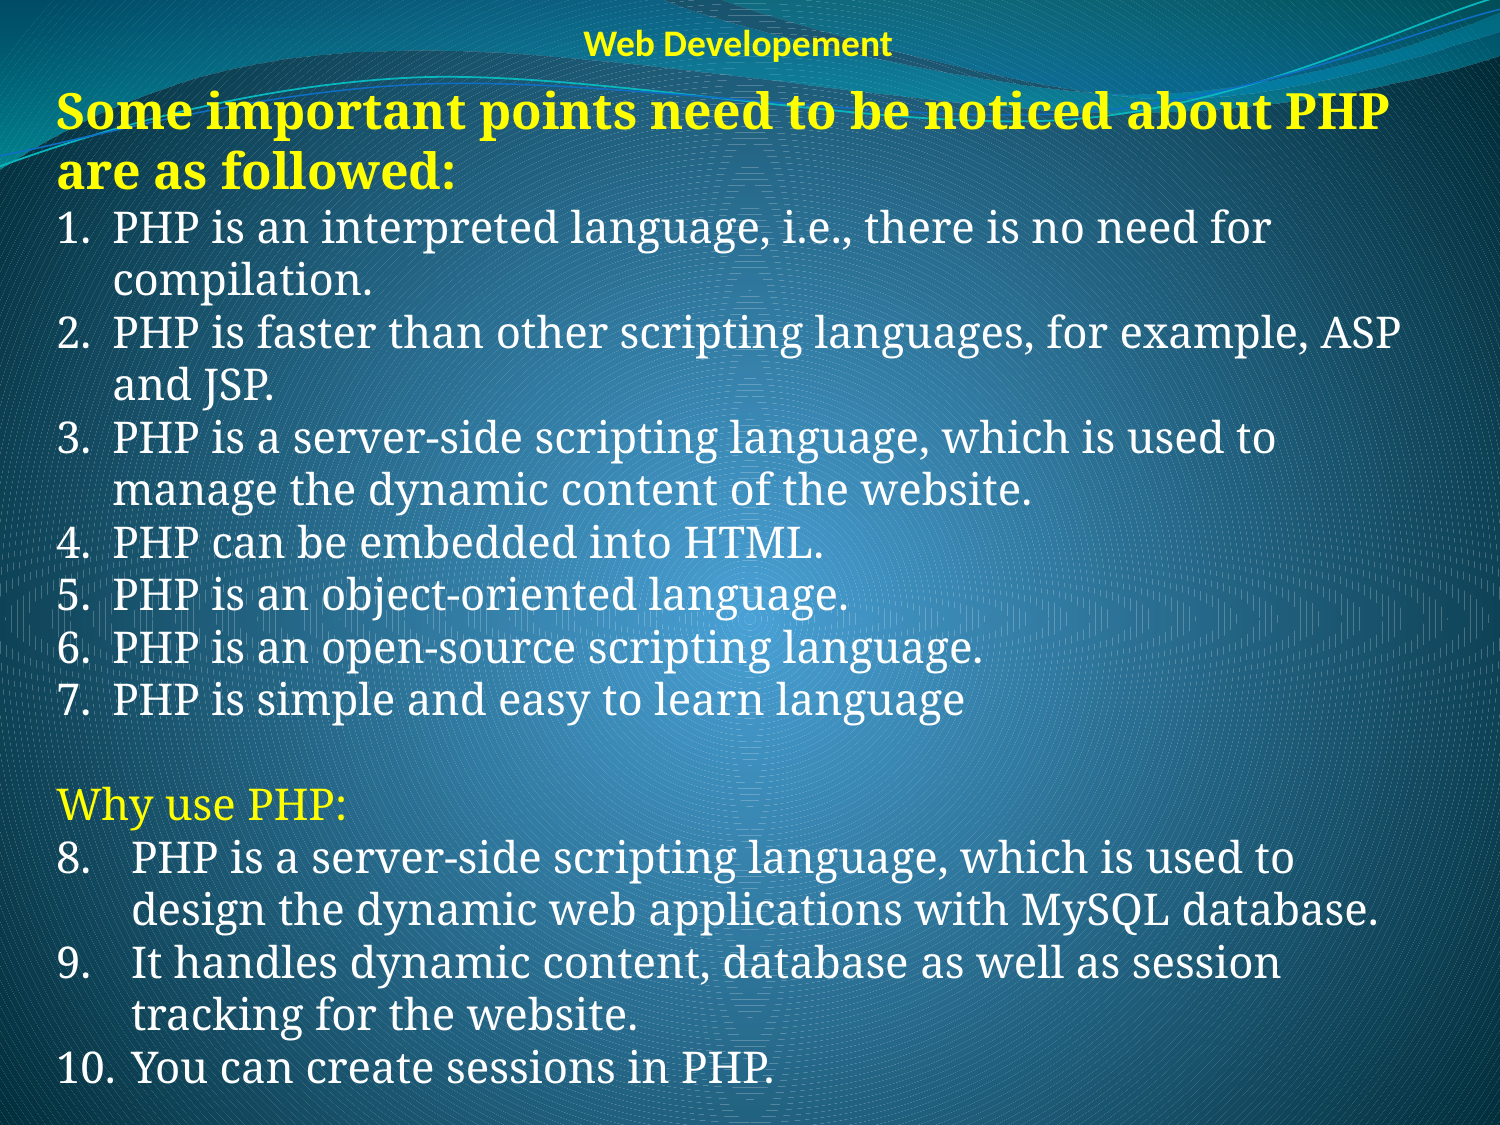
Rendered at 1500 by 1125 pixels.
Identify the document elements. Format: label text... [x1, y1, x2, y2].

text_box Some important points need to be noticed about PHP are as followed: PHP is an interpreted language, i.e., there is no need for compilation. PHP is faster than other scripting languages, for example, ASP and JSP. PHP is a server-side scripting language, which is used to manage the dynamic content of the website. PHP can be embedded into HTML. PHP is an object-oriented language. PHP is an open-source scripting language. PHP is simple and easy to learn language Why use PHP: PHP is a server-side scripting language, which is used to design the dynamic web applications with MySQL database. It handles dynamic content, database as well as session tracking for the website. You can create sessions in PHP. [41, 72, 1447, 1100]
text_box Web Developement [269, 11, 1207, 72]
